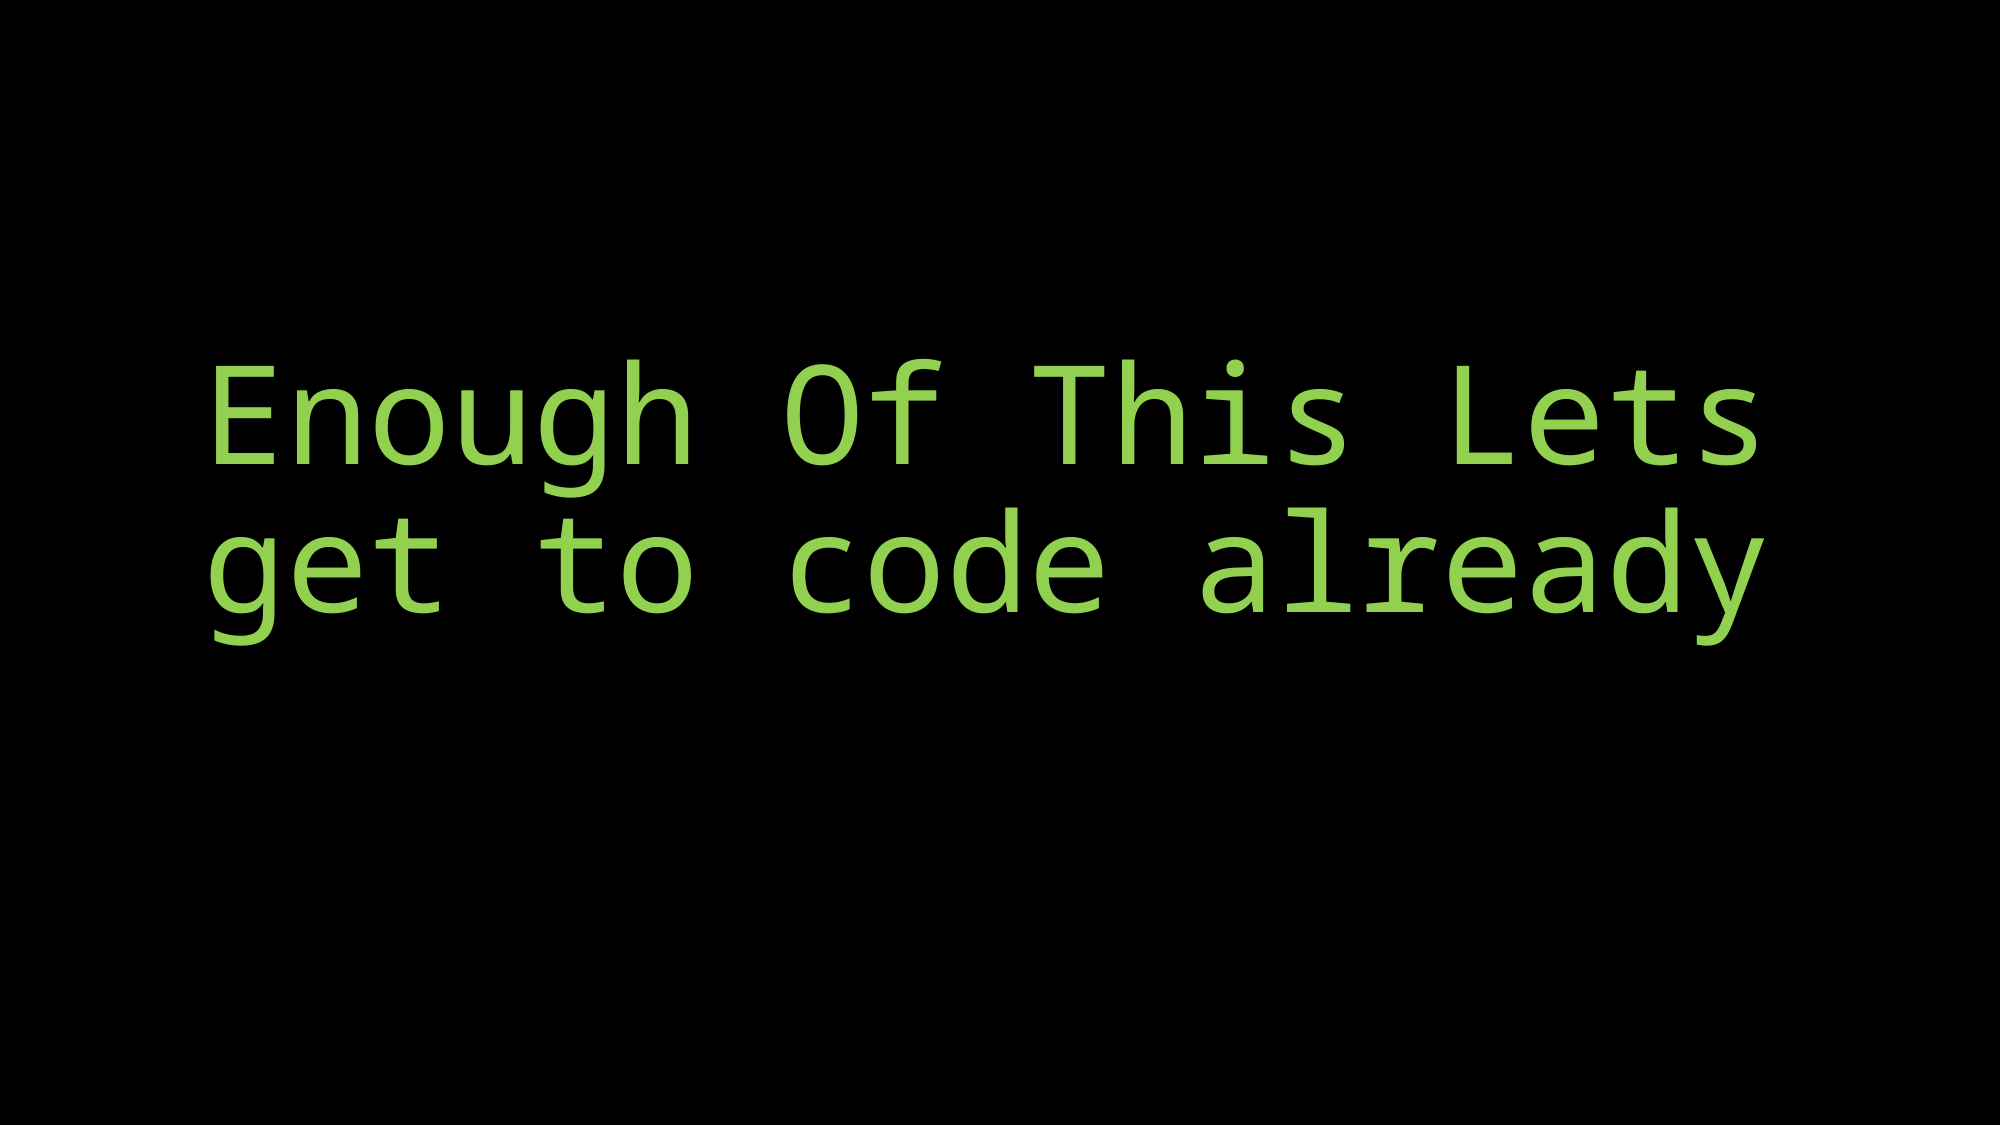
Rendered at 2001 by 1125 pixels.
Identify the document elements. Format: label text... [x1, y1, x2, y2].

title Enough Of This Lets get to code already [87, 299, 1888, 650]
